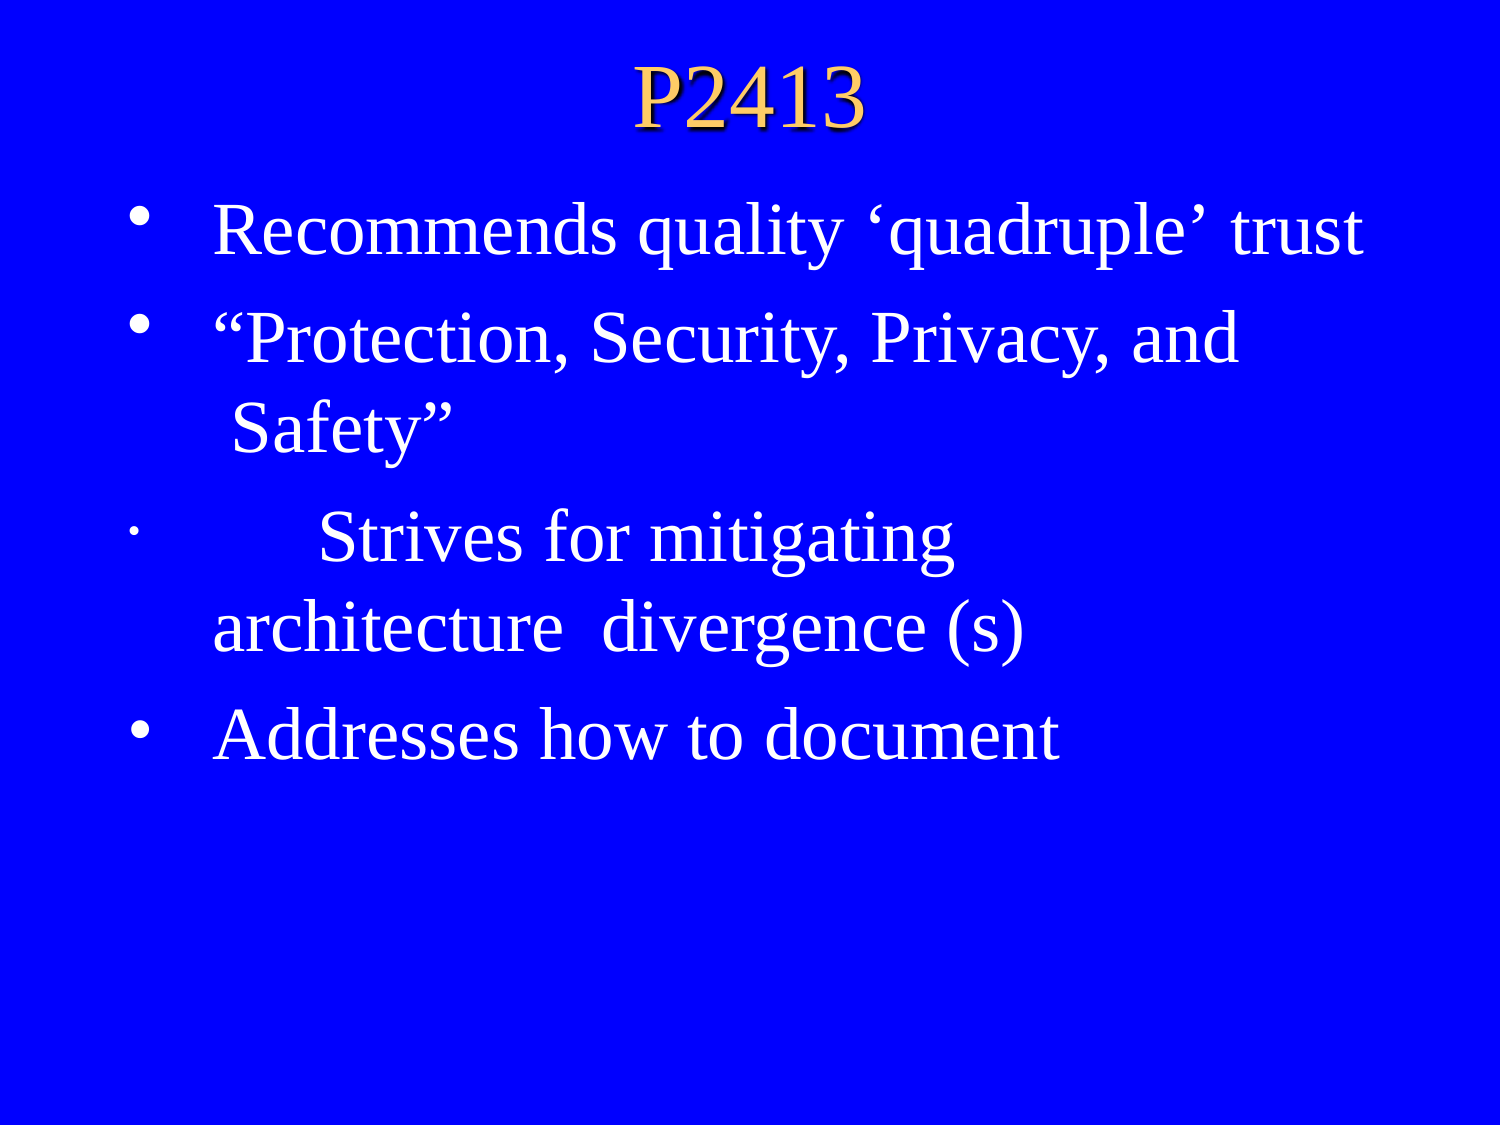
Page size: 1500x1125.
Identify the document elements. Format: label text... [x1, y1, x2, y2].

text_box Recommends quality ‘quadruple’ trust “Protection, Security, Privacy, and Safety” Strives for mitigating architecture divergence (s) Addresses how to document [125, 159, 1371, 775]
text_box [575, 9, 931, 157]
title P2413 [630, 33, 870, 159]
